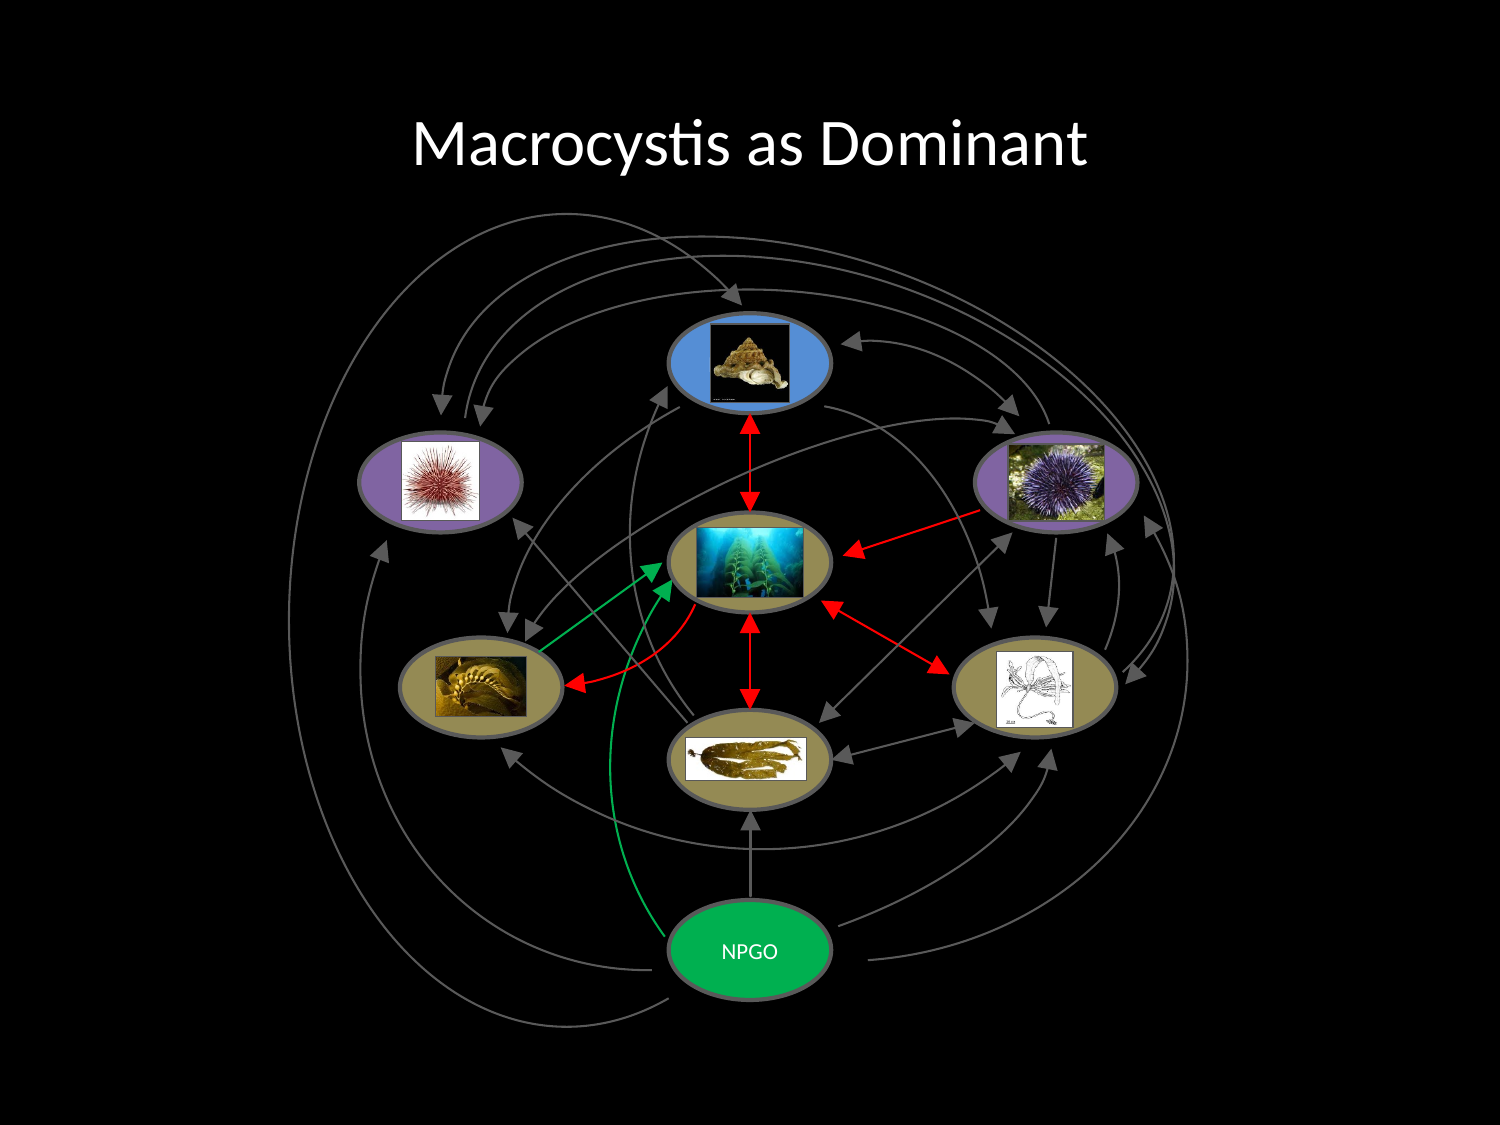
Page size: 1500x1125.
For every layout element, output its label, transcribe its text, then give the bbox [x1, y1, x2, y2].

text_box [288, 213, 1188, 1027]
text_box Macrocystis as Dominant [336, 91, 1164, 187]
